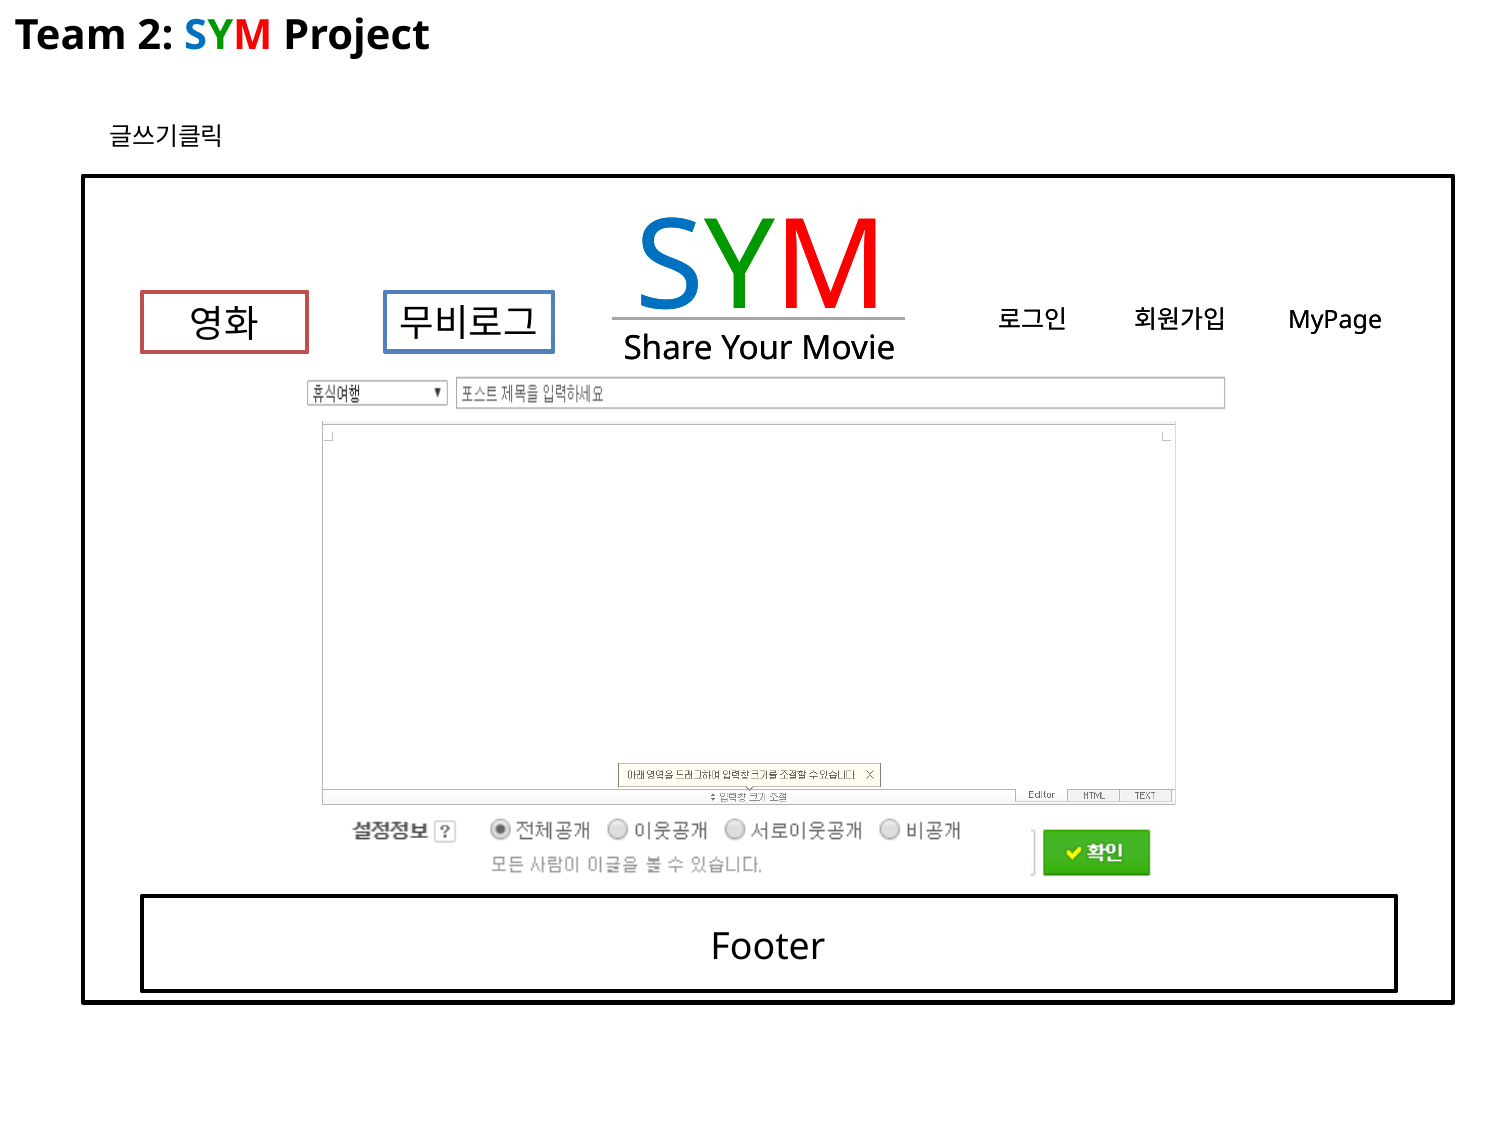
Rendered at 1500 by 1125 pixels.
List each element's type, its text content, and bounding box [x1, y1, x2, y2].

picture [304, 374, 1266, 894]
text_box 글쓰기클릭 [94, 113, 240, 159]
